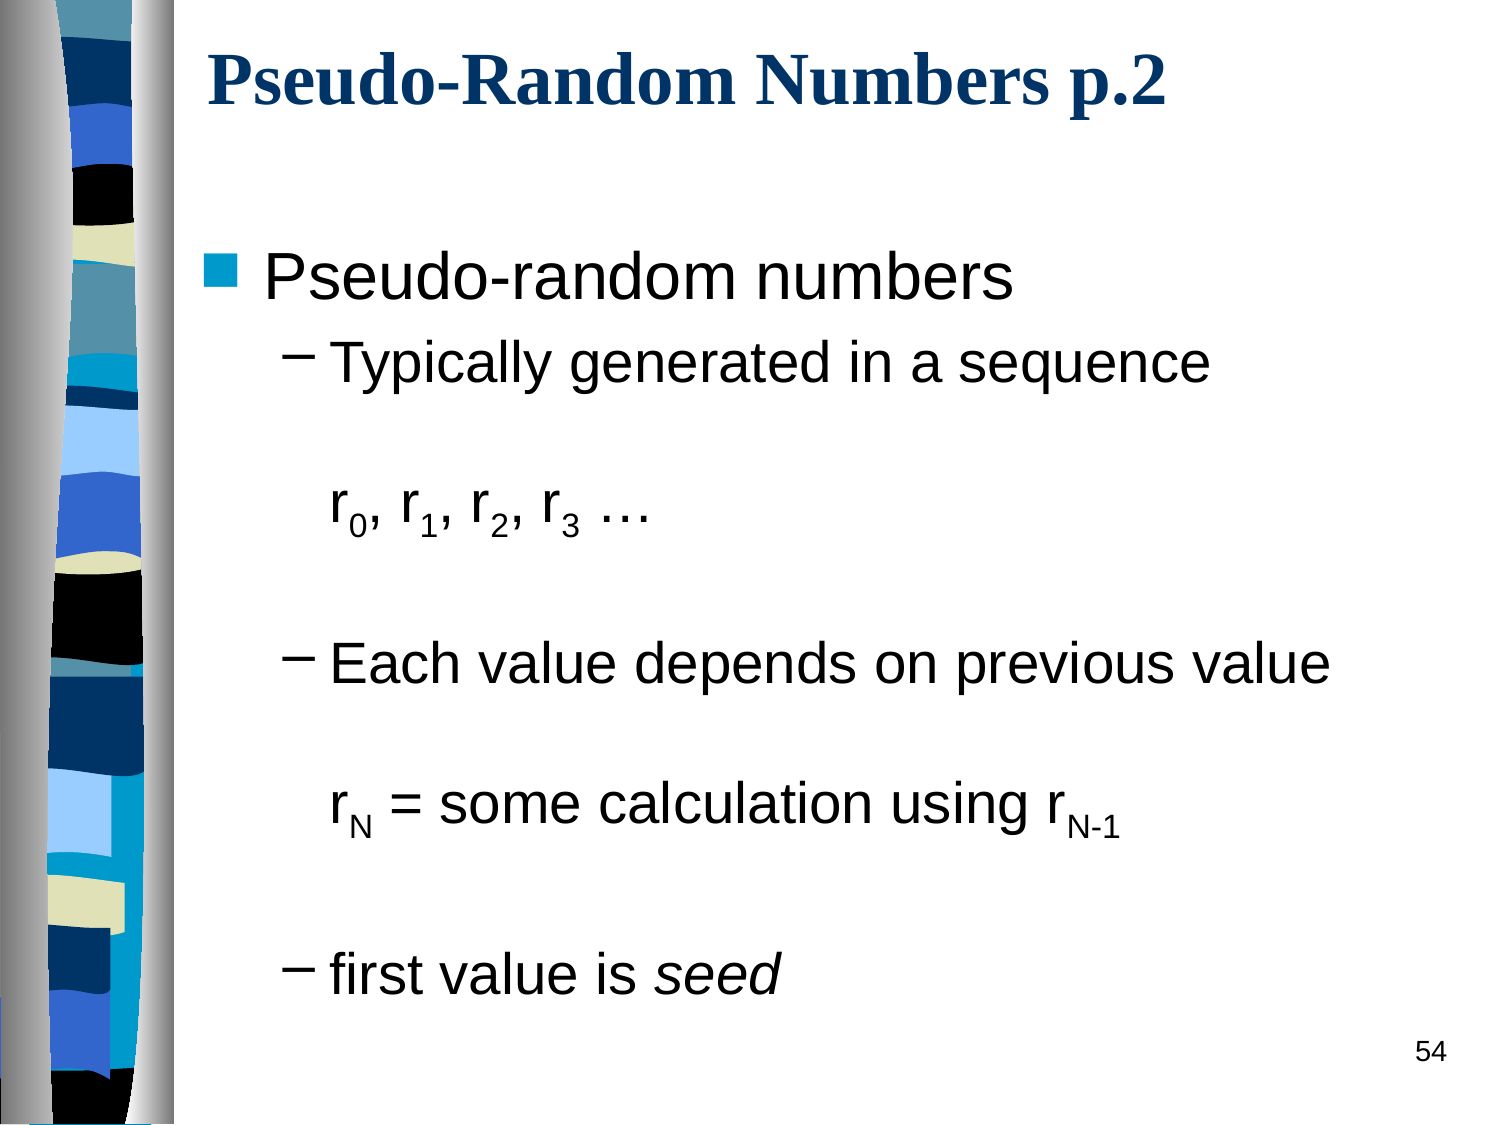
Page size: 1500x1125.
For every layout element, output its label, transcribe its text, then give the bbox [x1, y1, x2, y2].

slide_number 54 [1149, 1024, 1463, 1101]
list Pseudo-random numbers Typically generated in a sequence r0, r1, r2, r3 … Each value depends on previous value rN = some calculation using rN-1 first value is seed [192, 224, 1468, 988]
title Pseudo-Random Numbers p.2 [192, 12, 1468, 138]
